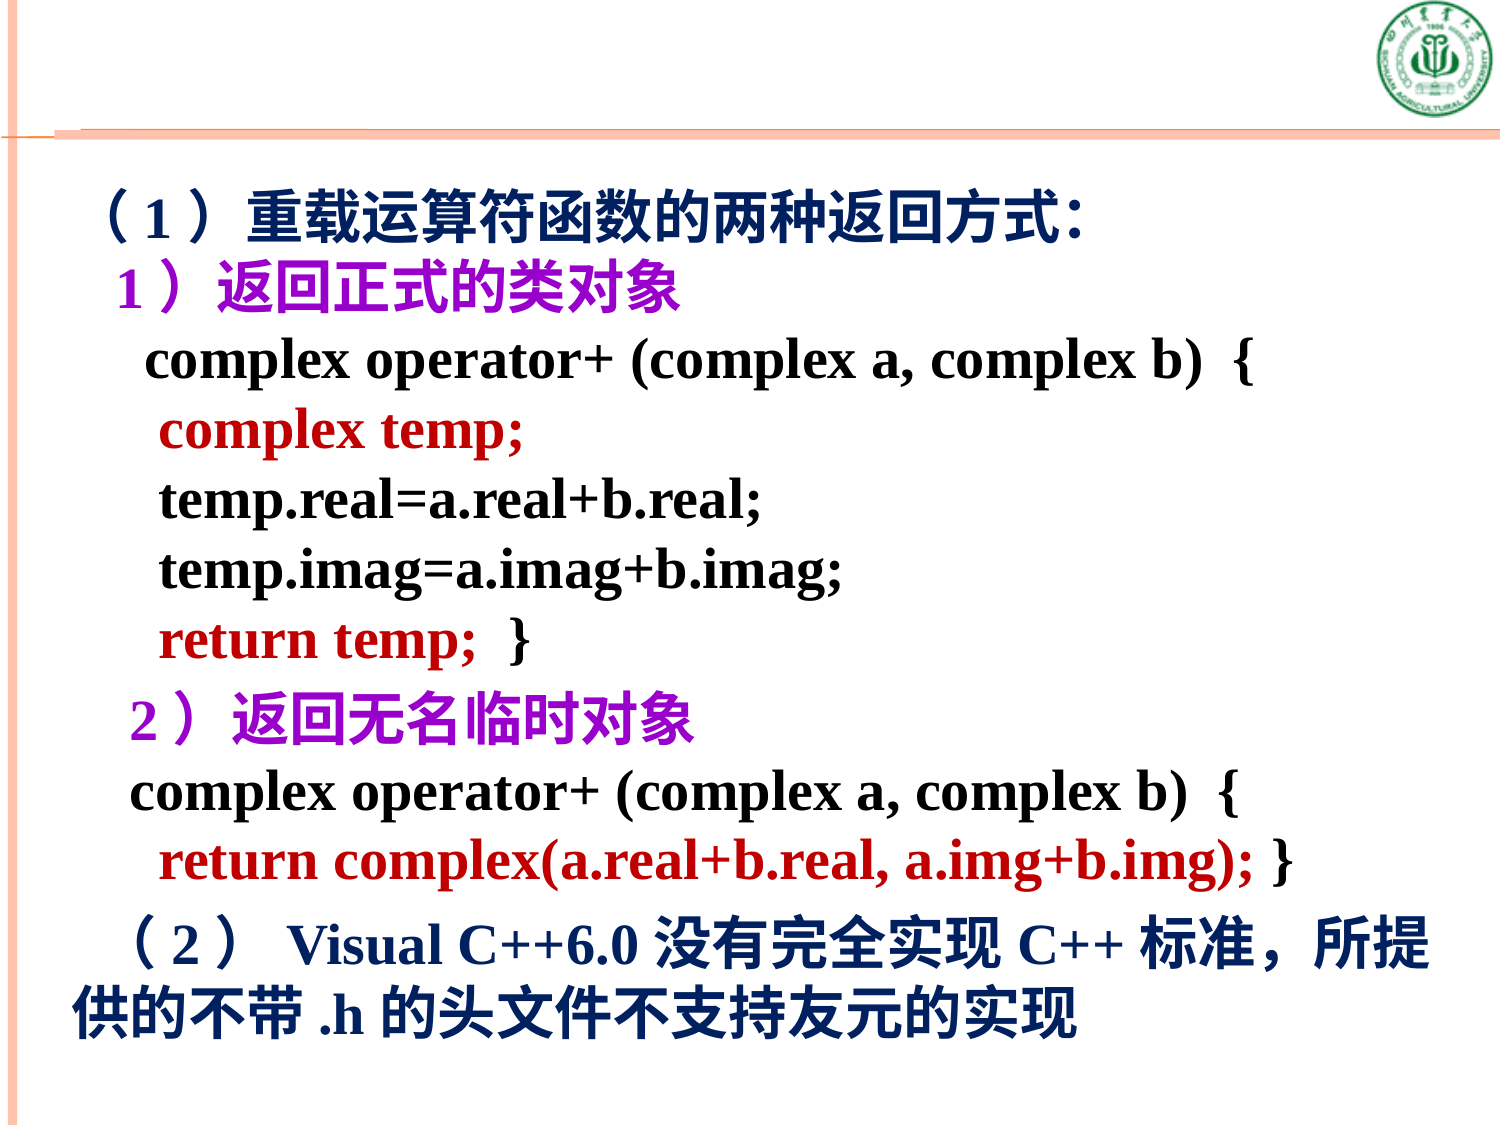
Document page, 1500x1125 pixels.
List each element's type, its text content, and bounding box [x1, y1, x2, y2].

text_box （1）重载运算符函数的两种返回方式： 1）返回正式的类对象 complex operator+ (complex a, complex b) { complex temp; temp.real=a.real+b.real; temp.imag=a.imag+b.imag; return temp; } 2）返回无名临时对象 complex operator+ (complex a, complex b) { return complex(a.real+b.real, a.img+b.img); } （2）Visual C++6.0没有完全实现C++标准，所提供的不带.h的头文件不支持友元的实现 [56, 172, 1451, 1054]
picture [1375, 0, 1500, 118]
